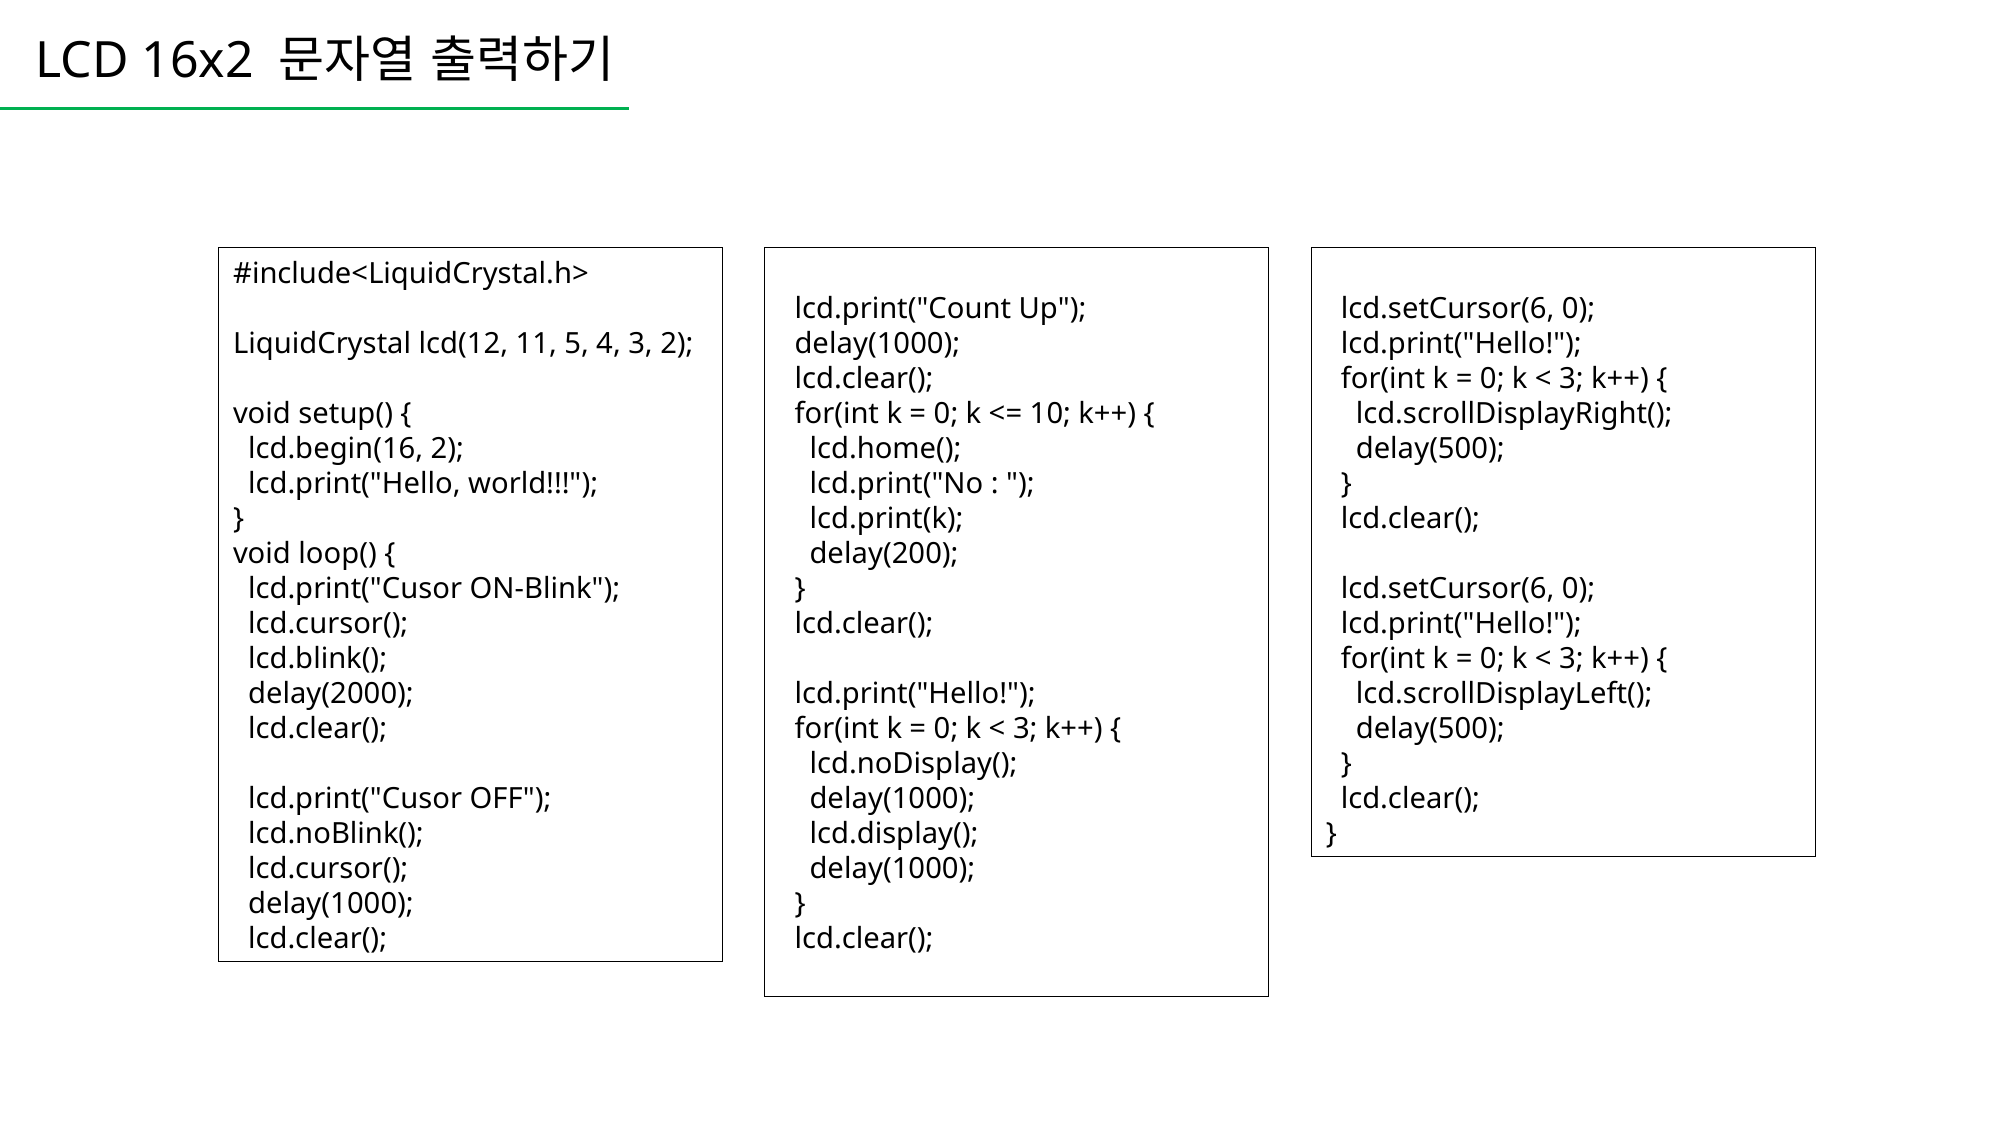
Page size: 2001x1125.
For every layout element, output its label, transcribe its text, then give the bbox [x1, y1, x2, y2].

text_box #include<LiquidCrystal.h> LiquidCrystal lcd(12, 11, 5, 4, 3, 2); void setup() { lcd.begin(16, 2); lcd.print("Hello, world!!!"); } void loop() { lcd.print("Cusor ON-Blink"); lcd.cursor(); lcd.blink(); delay(2000); lcd.clear(); lcd.print("Cusor OFF"); lcd.noBlink(); lcd.cursor(); delay(1000); lcd.clear(); [218, 247, 723, 962]
text_box lcd.print("Count Up"); delay(1000); lcd.clear(); for(int k = 0; k <= 10; k++) { lcd.home(); lcd.print("No : "); lcd.print(k); delay(200); } lcd.clear(); lcd.print("Hello!"); for(int k = 0; k < 3; k++) { lcd.noDisplay(); delay(1000); lcd.display(); delay(1000); } lcd.clear(); [764, 247, 1269, 997]
text_box lcd.setCursor(6, 0); lcd.print("Hello!"); for(int k = 0; k < 3; k++) { lcd.scrollDisplayRight(); delay(500); } lcd.clear(); lcd.setCursor(6, 0); lcd.print("Hello!"); for(int k = 0; k < 3; k++) { lcd.scrollDisplayLeft(); delay(500); } lcd.clear(); } [1311, 247, 1816, 857]
text_box LCD 16x2 문자열 출력하기 [20, 19, 630, 95]
